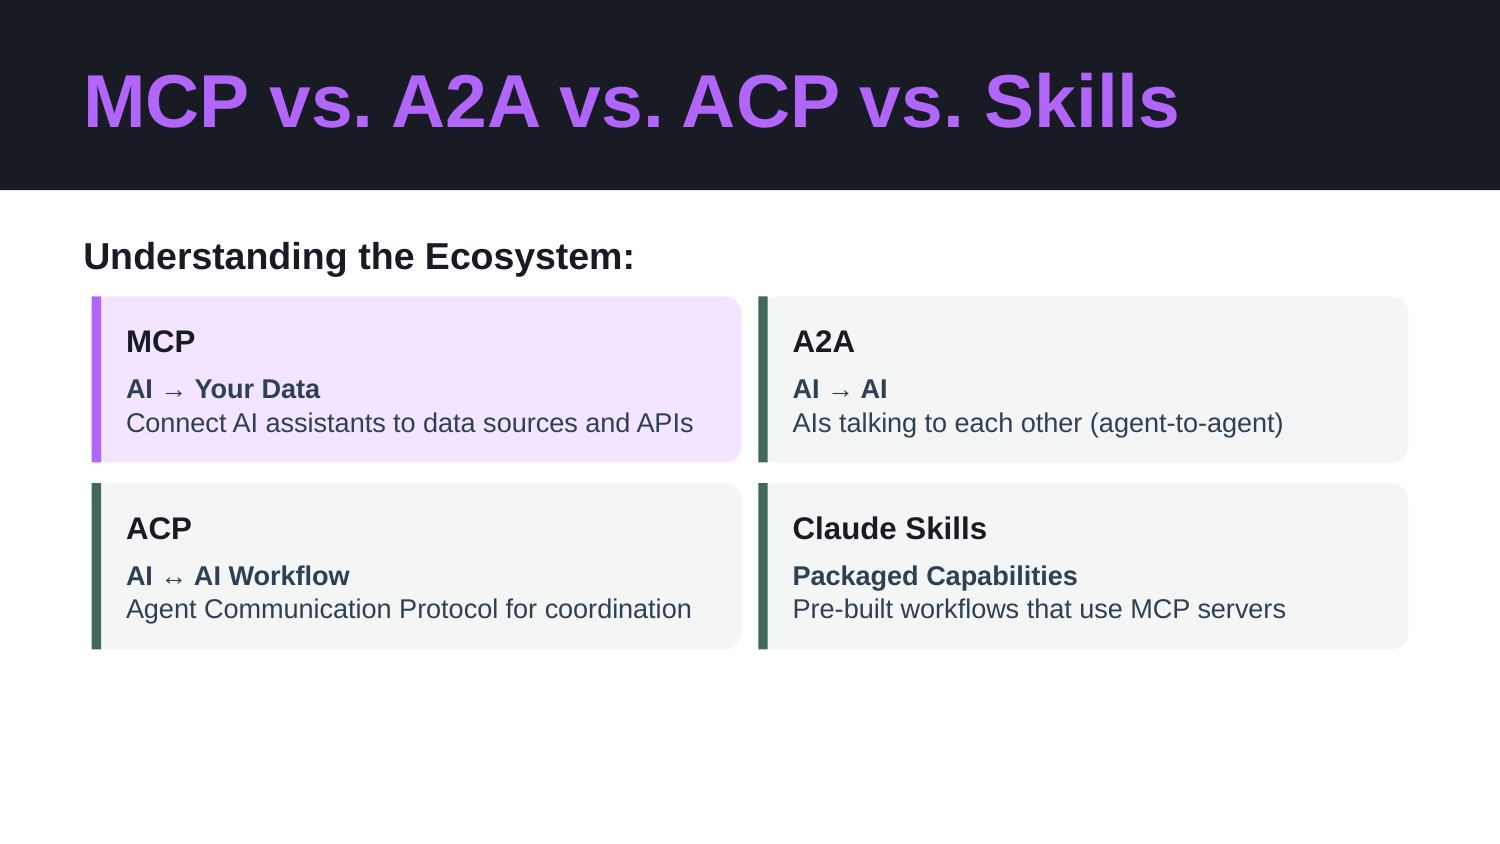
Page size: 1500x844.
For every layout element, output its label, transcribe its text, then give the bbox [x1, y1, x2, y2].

text_box AI → AI [792, 369, 1396, 403]
text_box [97, 296, 742, 463]
text_box Understanding the Ecosystem: [83, 231, 1444, 276]
text_box [97, 483, 742, 650]
text_box MCP [125, 321, 729, 358]
text_box Claude Skills [792, 508, 1396, 545]
text_box Packaged Capabilities [792, 556, 1396, 590]
text_box Pre-built workflows that use MCP servers [792, 590, 1396, 625]
text_box [91, 488, 96, 644]
text_box MCP vs. A2A vs. ACP vs. Skills [83, 52, 1444, 138]
text_box ACP [125, 508, 729, 545]
text_box [0, 0, 1500, 191]
text_box AI ↔ AI Workflow [125, 556, 729, 590]
text_box [758, 296, 1409, 463]
text_box [758, 483, 1409, 650]
text_box AI → Your Data [125, 369, 729, 403]
text_box AIs talking to each other (agent-to-agent) [792, 403, 1396, 438]
text_box [91, 301, 96, 457]
text_box Agent Communication Protocol for coordination [125, 590, 729, 625]
text_box A2A [792, 321, 1396, 358]
text_box Connect AI assistants to data sources and APIs [125, 403, 729, 438]
